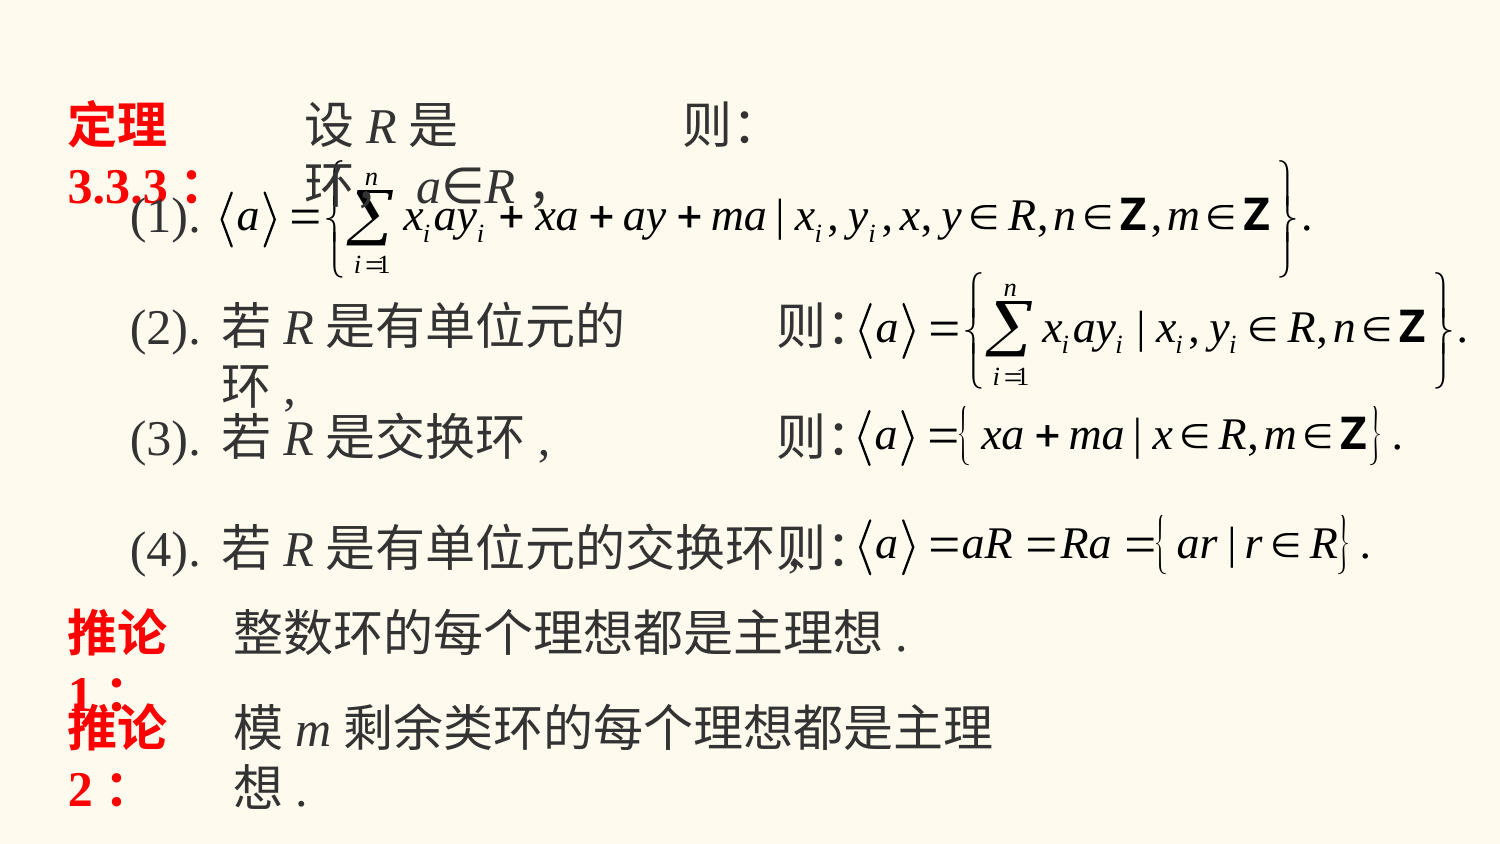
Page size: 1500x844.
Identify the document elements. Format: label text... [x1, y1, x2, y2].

text_box 若R是有单位元的环, [206, 291, 668, 423]
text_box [854, 267, 1470, 394]
text_box (3). [115, 398, 233, 473]
text_box 推论2： [53, 729, 218, 824]
text_box 模m剩余类环的每个理想都是主理想. [218, 688, 1058, 824]
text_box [216, 156, 1315, 283]
text_box 若R是有单位元的交换环, [233, 509, 798, 585]
text_box 推论1： [53, 594, 251, 729]
text_box 则： [761, 291, 849, 363]
text_box (4). [115, 509, 233, 585]
text_box 设R是环，a∈R， [289, 86, 691, 155]
text_box 则： [761, 398, 876, 473]
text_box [854, 515, 1374, 580]
text_box 若R是交换环, [233, 423, 550, 473]
text_box (1). [115, 174, 211, 250]
text_box 则： [691, 86, 782, 155]
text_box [853, 405, 1404, 471]
text_box 定理3.3.3： [53, 86, 289, 221]
text_box 则： [798, 509, 876, 585]
text_box (2). [115, 287, 233, 363]
